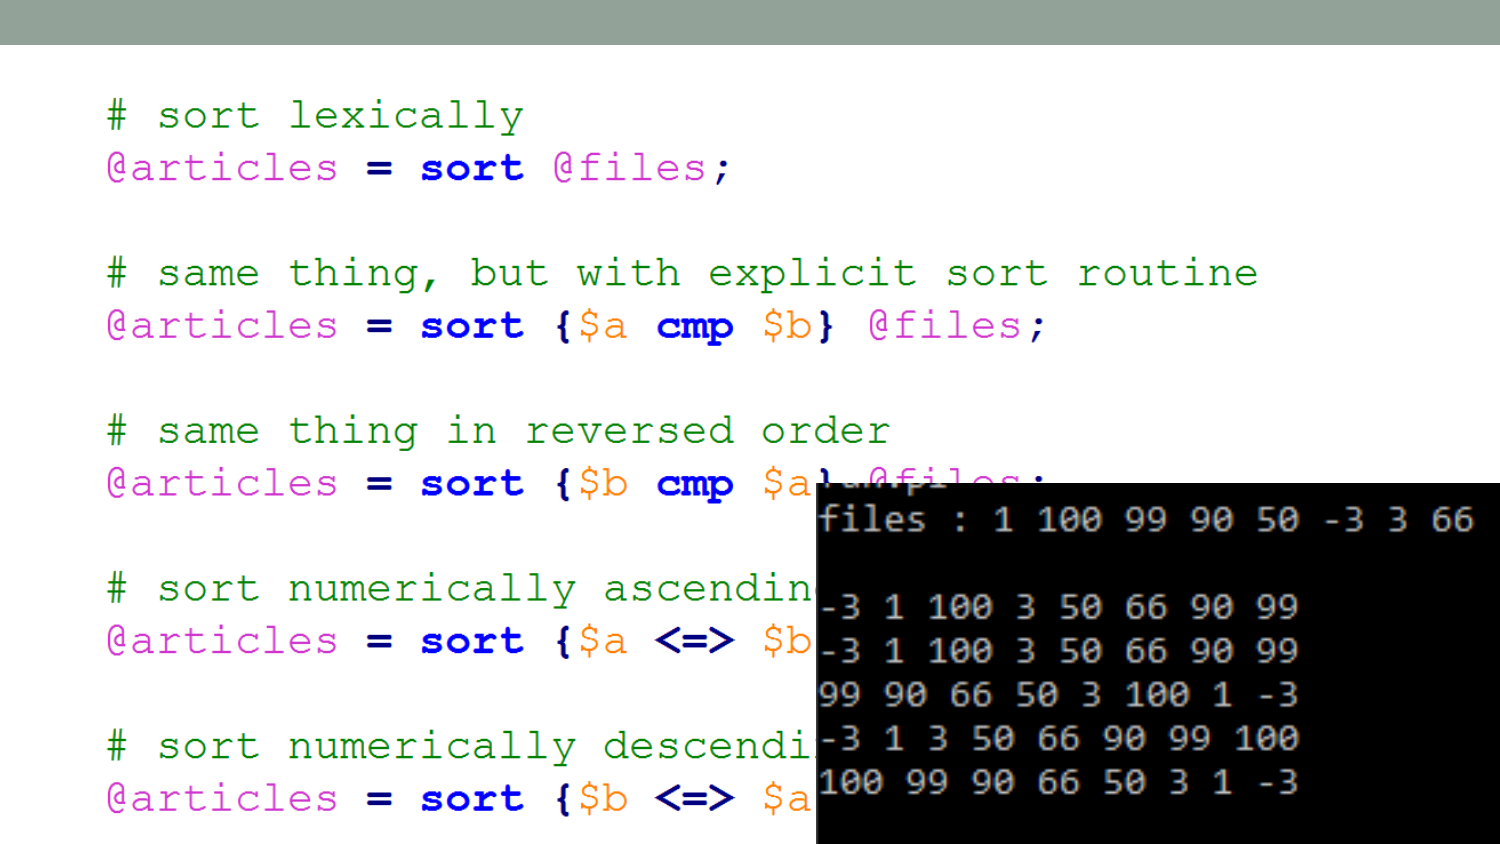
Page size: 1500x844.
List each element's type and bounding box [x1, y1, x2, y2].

picture [92, 81, 1500, 844]
